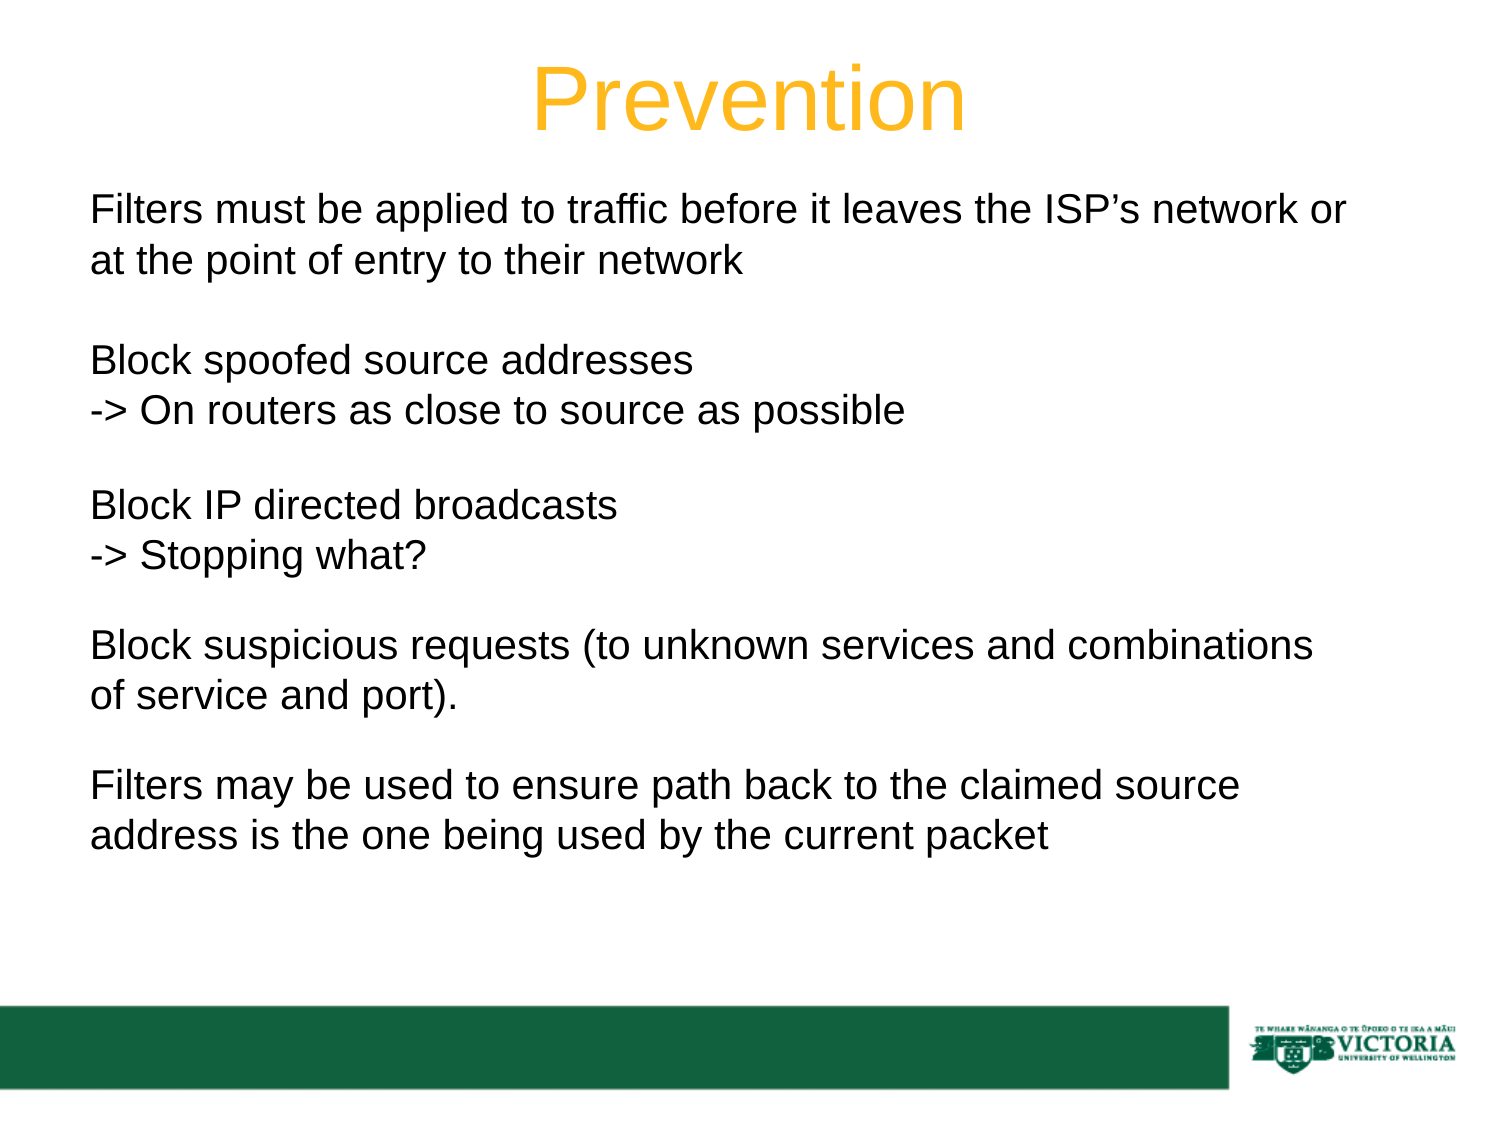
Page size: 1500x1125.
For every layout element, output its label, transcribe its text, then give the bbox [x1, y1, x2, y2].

picture [0, 0, 1476, 1105]
text_box Prevention [75, 24, 1425, 242]
text_box Filters must be applied to traffic before it leaves the ISP’s network or at the point of entry to their network Block spoofed source addresses -> On routers as close to source as possible Block IP directed broadcasts -> Stopping what? Block suspicious requests (to unknown services and combinations of service and port). Filters may be used to ensure path back to the claimed source address is the one being used by the current packet [75, 174, 1367, 991]
